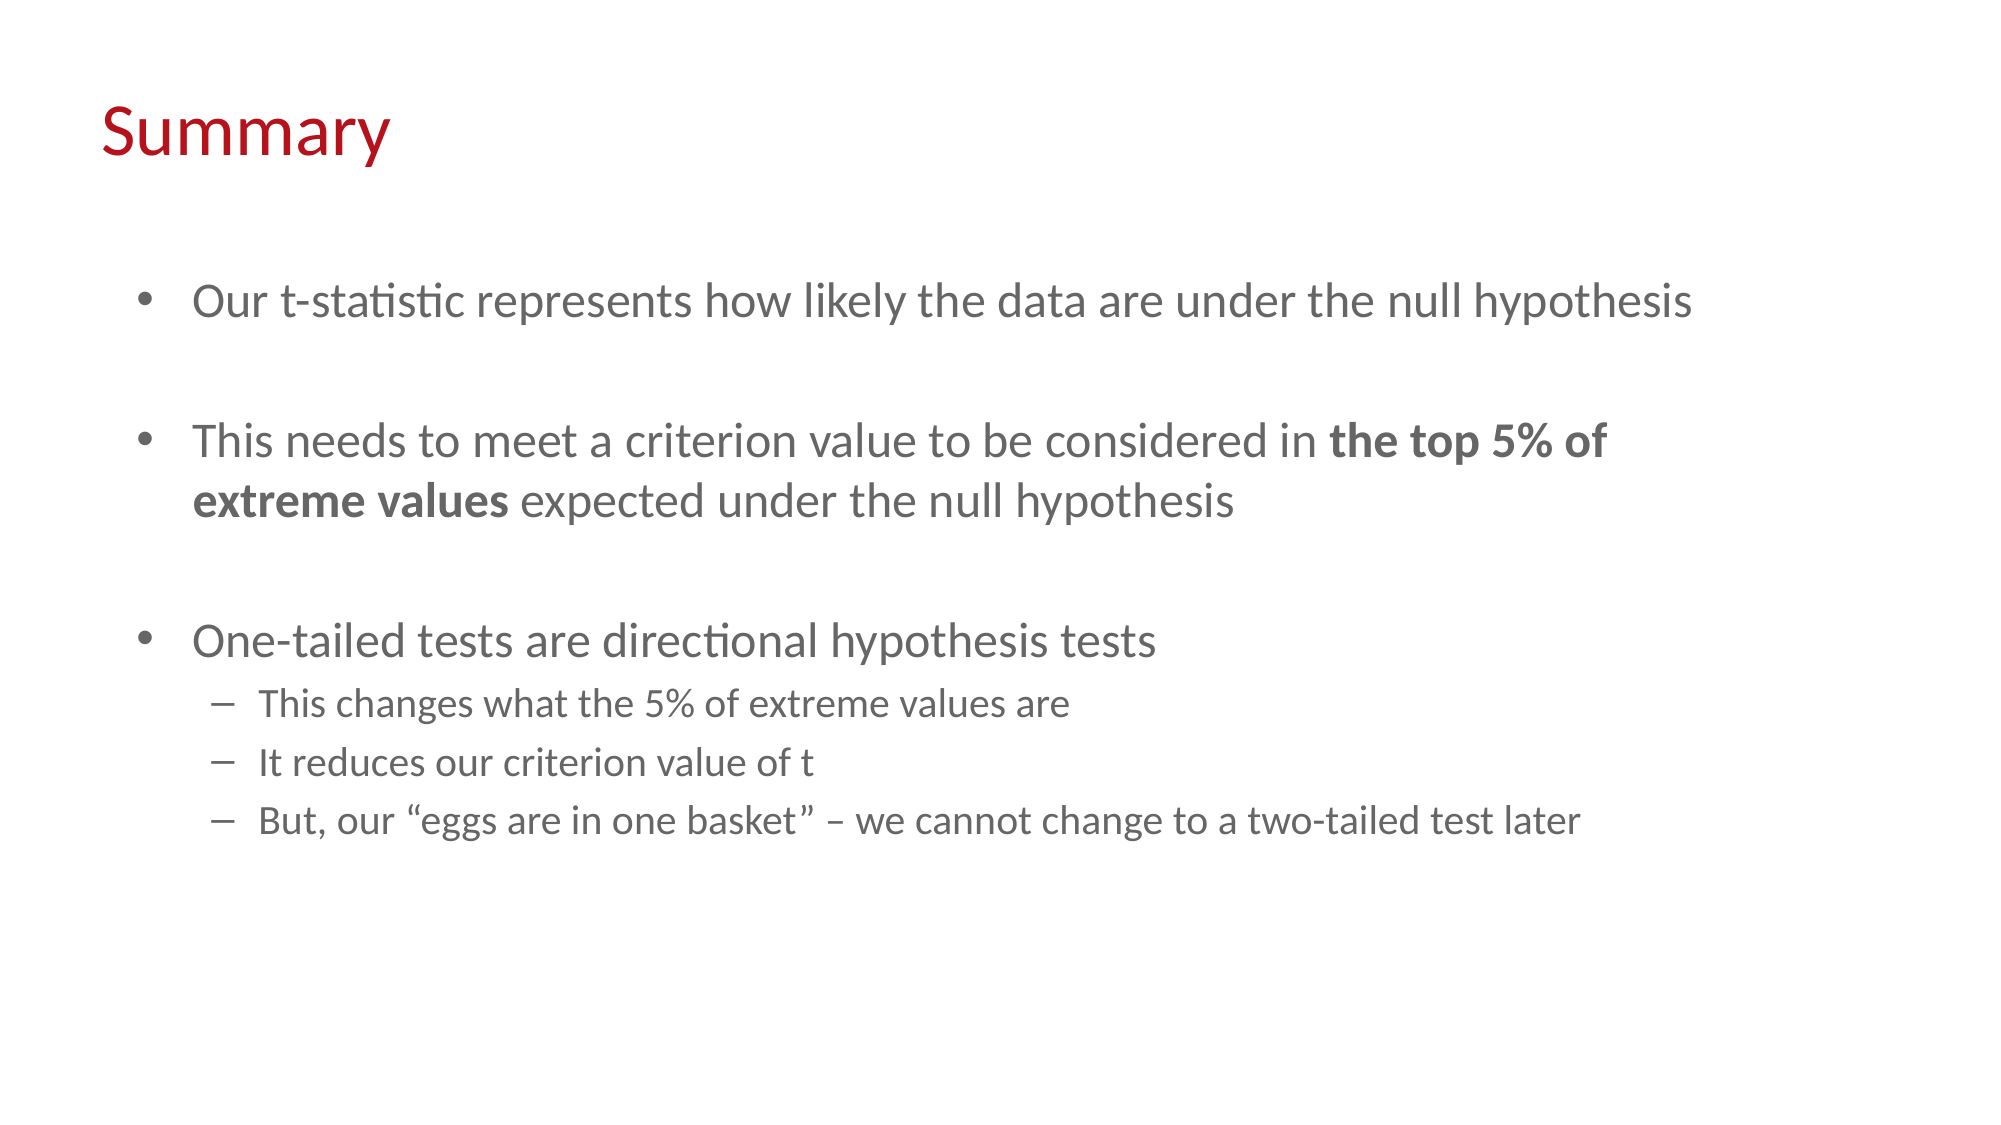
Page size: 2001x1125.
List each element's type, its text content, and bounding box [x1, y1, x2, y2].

list Our t-statistic represents how likely the data are under the null hypothesis This needs to meet a criterion value to be considered in the top 5% of extreme values expected under the null hypothesis One-tailed tests are directional hypothesis tests This changes what the 5% of extreme values are It reduces our criterion value of t But, our “eggs are in one basket” – we cannot change to a two-tailed test later [121, 260, 1720, 1041]
title Summary [86, 90, 1567, 279]
